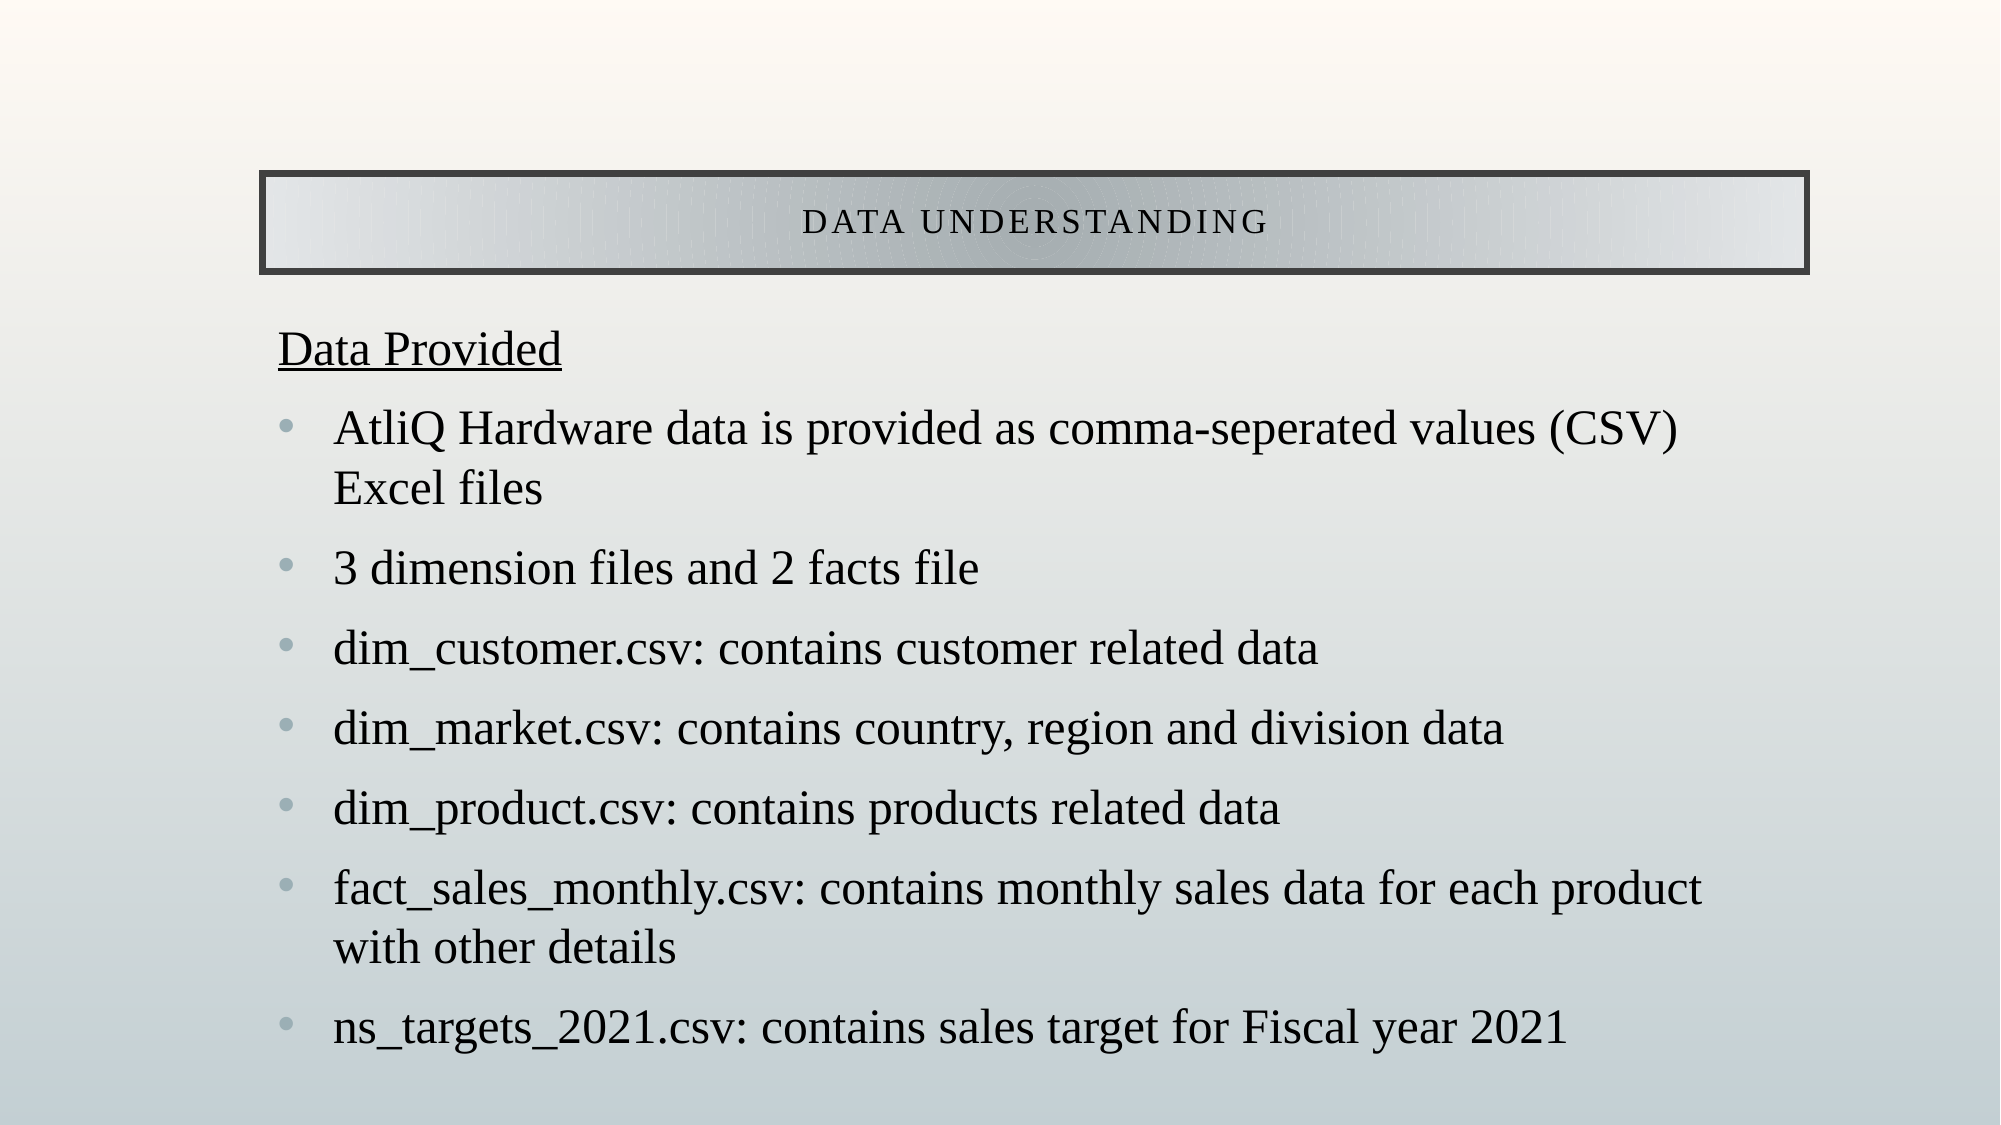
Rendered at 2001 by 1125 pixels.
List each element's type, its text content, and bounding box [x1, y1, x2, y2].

subtitle Data Provided AtliQ Hardware data is provided as comma-seperated values (CSV) Excel files 3 dimension files and 2 facts file dim_customer.csv: contains customer related data dim_market.csv: contains country, region and division data dim_product.csv: contains products related data fact_sales_monthly.csv: contains monthly sales data for each product with other details ns_targets_2021.csv: contains sales target for Fiscal year 2021 [262, 308, 1807, 1065]
title Data understanding [259, 170, 1810, 275]
